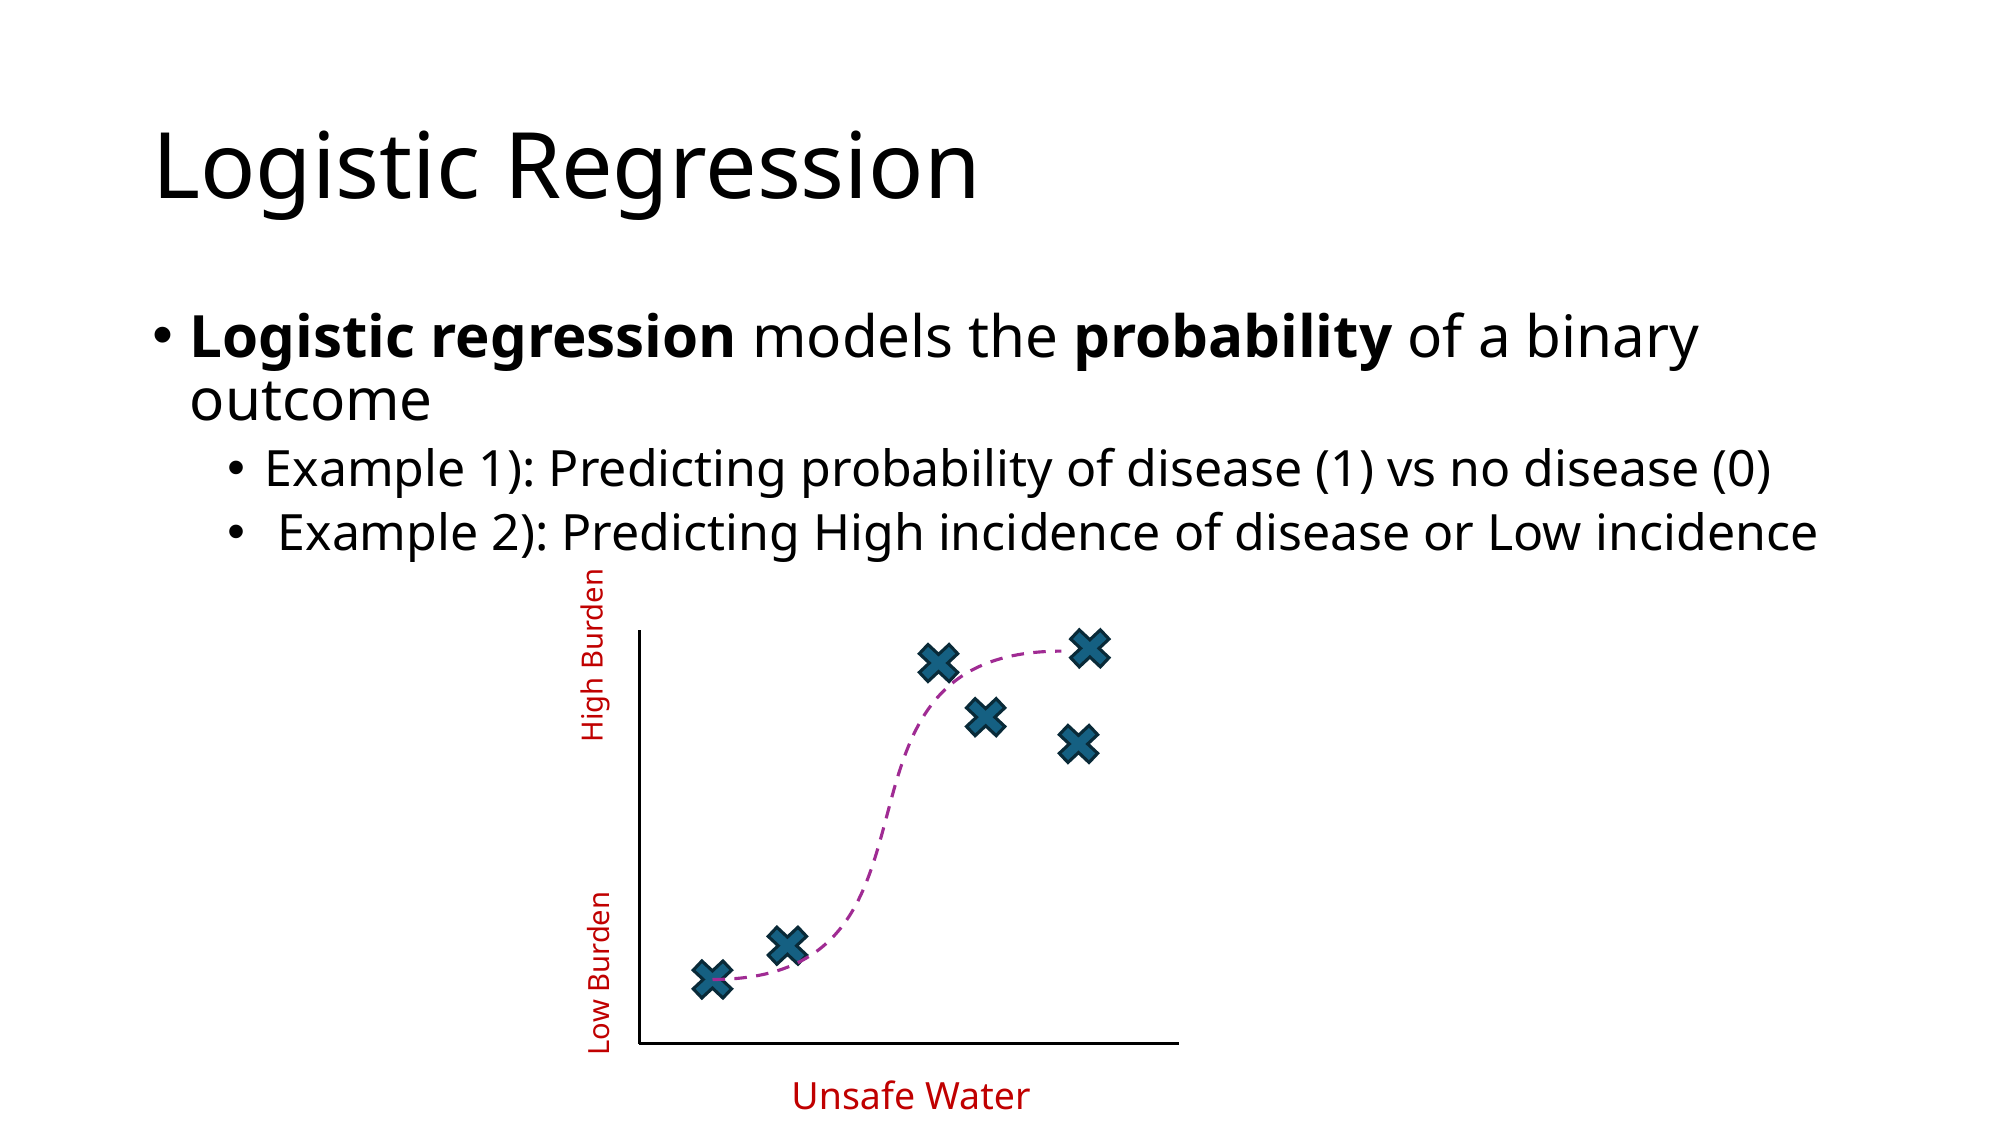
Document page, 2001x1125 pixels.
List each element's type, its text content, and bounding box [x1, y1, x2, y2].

title Logistic Regression [137, 59, 1863, 278]
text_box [565, 454, 1180, 1125]
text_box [711, 650, 1062, 981]
list Logistic regression models the probability of a binary outcome Example 1): Predicting probability of disease (1) vs no disease (0) Example 2): Predicting High incidence of disease or Low incidence [137, 299, 1863, 1014]
